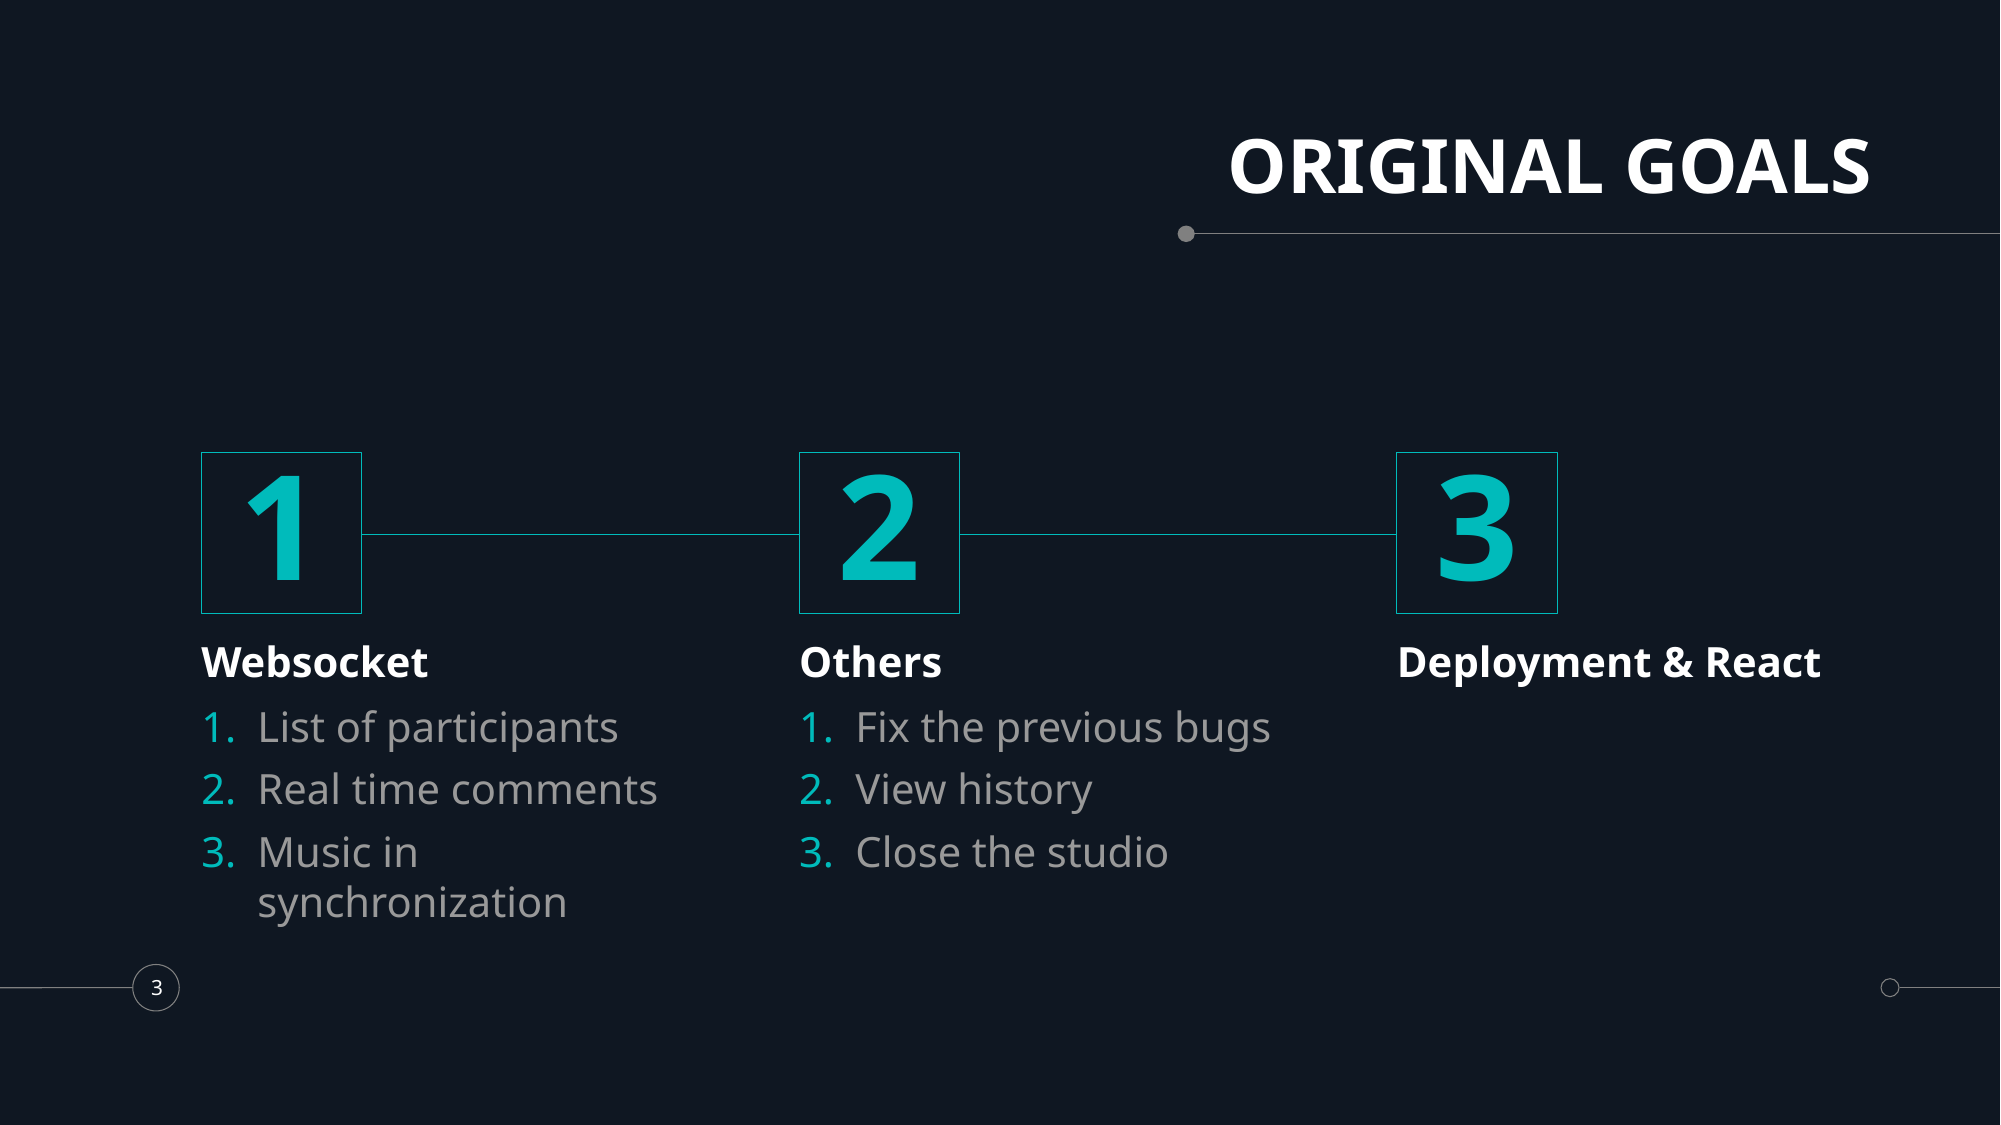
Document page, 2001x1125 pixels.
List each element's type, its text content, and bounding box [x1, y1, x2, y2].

title ORIGINAL GOALS [837, 116, 1873, 210]
list Websocket [201, 632, 685, 687]
list 1 [201, 452, 362, 614]
list Fix the previous bugs View history Close the studio [799, 700, 1283, 934]
list List of participants Real time comments Music in synchronization [201, 700, 685, 934]
list Others [799, 632, 1283, 687]
list 2 [799, 452, 960, 614]
list Deployment & React [1396, 632, 1880, 687]
slide_number 3 [127, 964, 186, 1014]
list 3 [1396, 452, 1558, 614]
